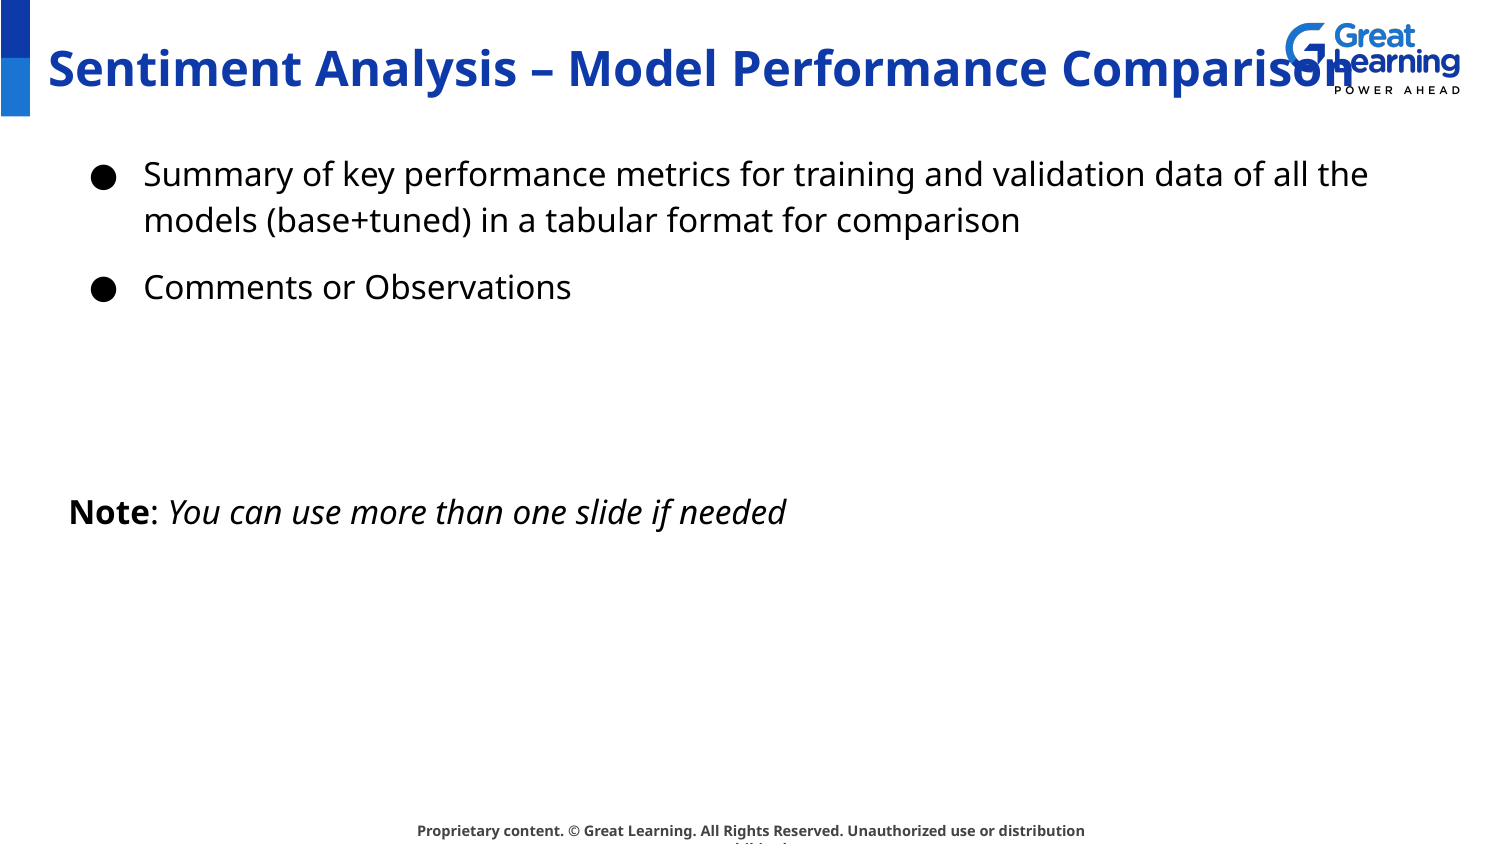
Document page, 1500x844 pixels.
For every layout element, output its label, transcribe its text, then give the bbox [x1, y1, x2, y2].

title Sentiment Analysis – Model Performance Comparison [33, 22, 1431, 117]
text_box Summary of key performance metrics for training and validation data of all the models (base+tuned) in a tabular format for comparison Comments or Observations [53, 132, 1431, 388]
picture [1258, 11, 1487, 106]
text_box Note: You can use more than one slide if needed [53, 470, 1431, 546]
